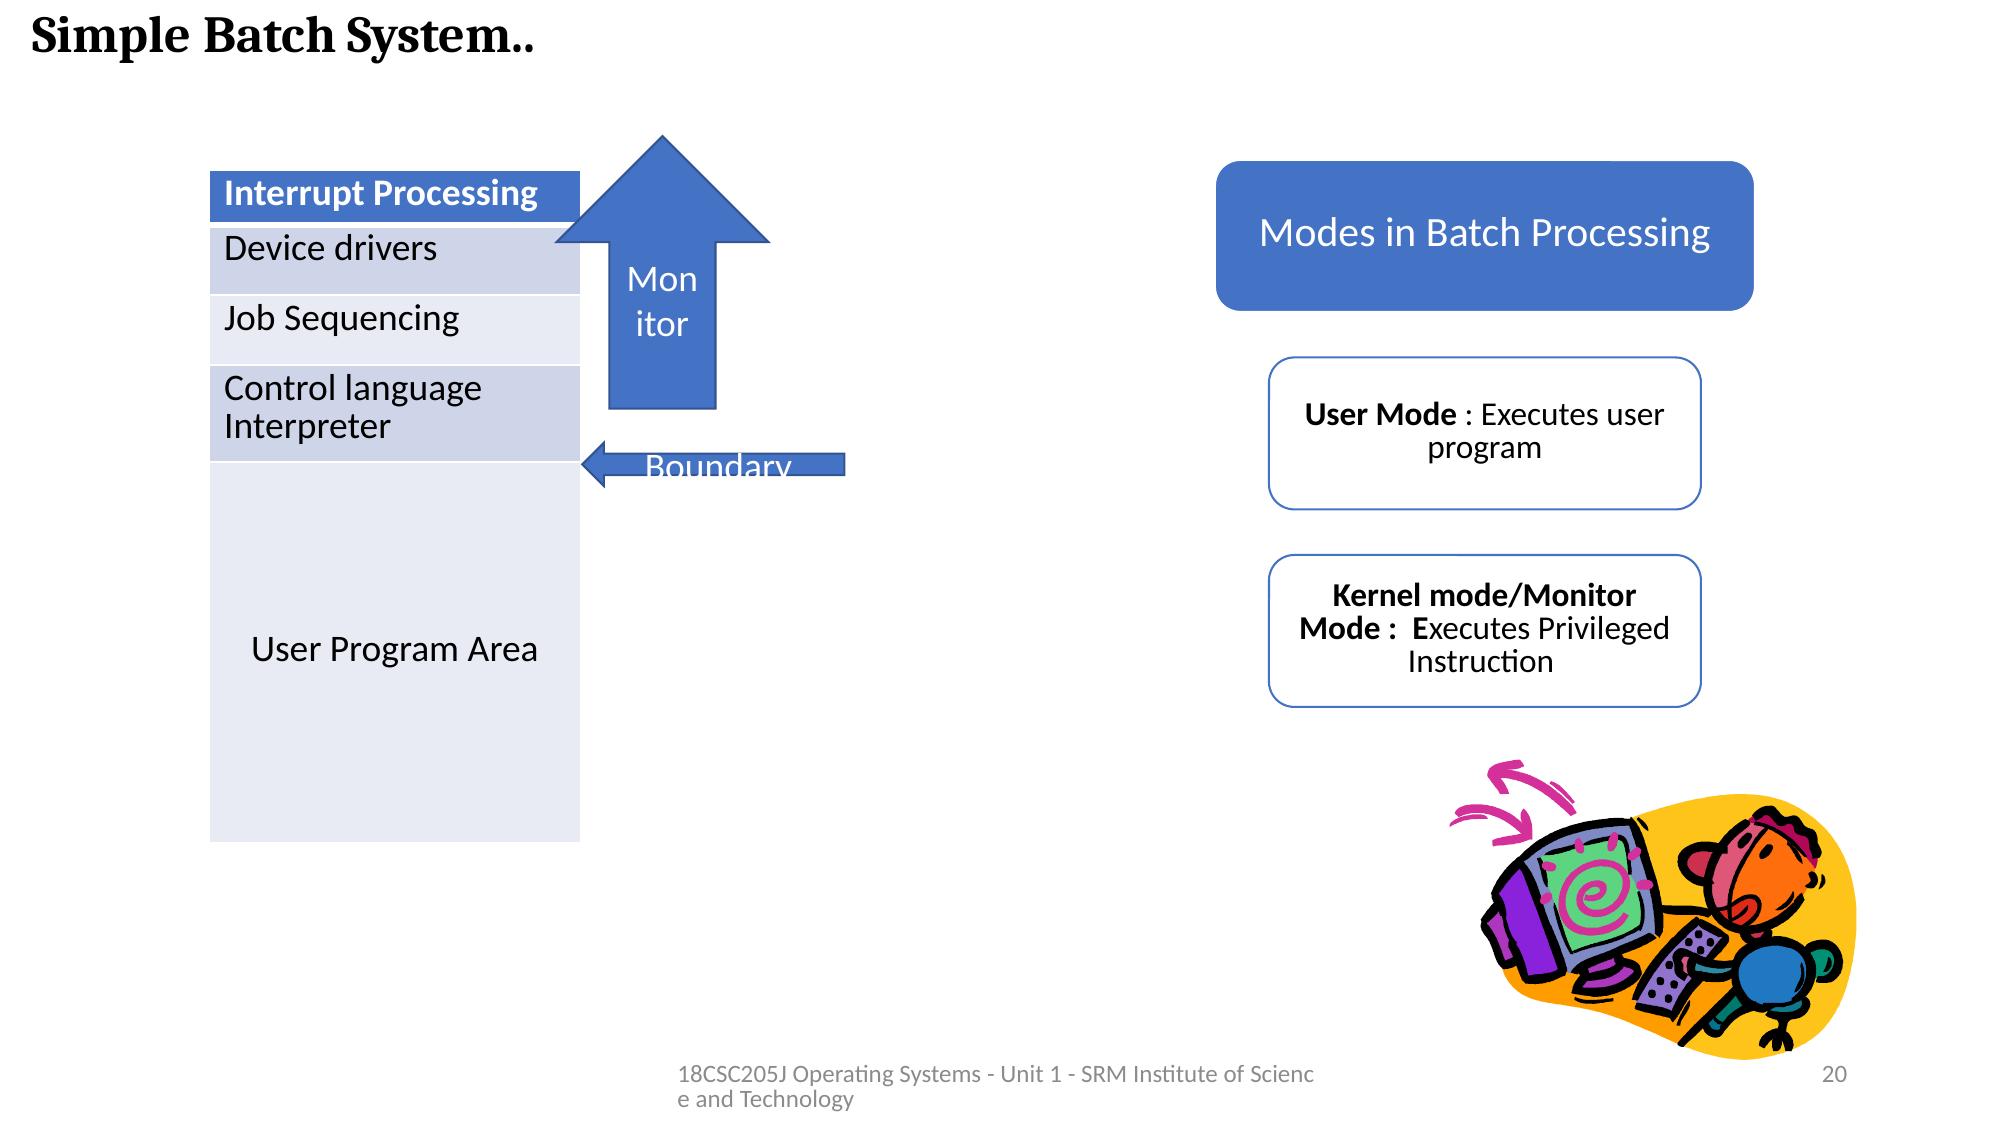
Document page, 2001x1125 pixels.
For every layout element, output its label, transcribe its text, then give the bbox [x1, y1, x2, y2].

table_header Interrupt Processing [210, 171, 580, 222]
picture [1449, 753, 1863, 1066]
table_cell Job Sequencing [210, 296, 580, 364]
text_box Monitor [553, 134, 772, 410]
text_box Boundary [580, 440, 846, 489]
table_cell Device drivers [210, 228, 580, 294]
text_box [1147, 159, 1823, 707]
footer 18CSC205J Operating Systems - Unit 1 - SRM Institute of Science and Technology [662, 1042, 1338, 1103]
title Simple Batch System.. [17, 15, 924, 57]
table_cell Control language Interpreter [210, 366, 580, 461]
table_cell User Program Area [210, 463, 580, 842]
slide_number 20 [1412, 1042, 1863, 1103]
